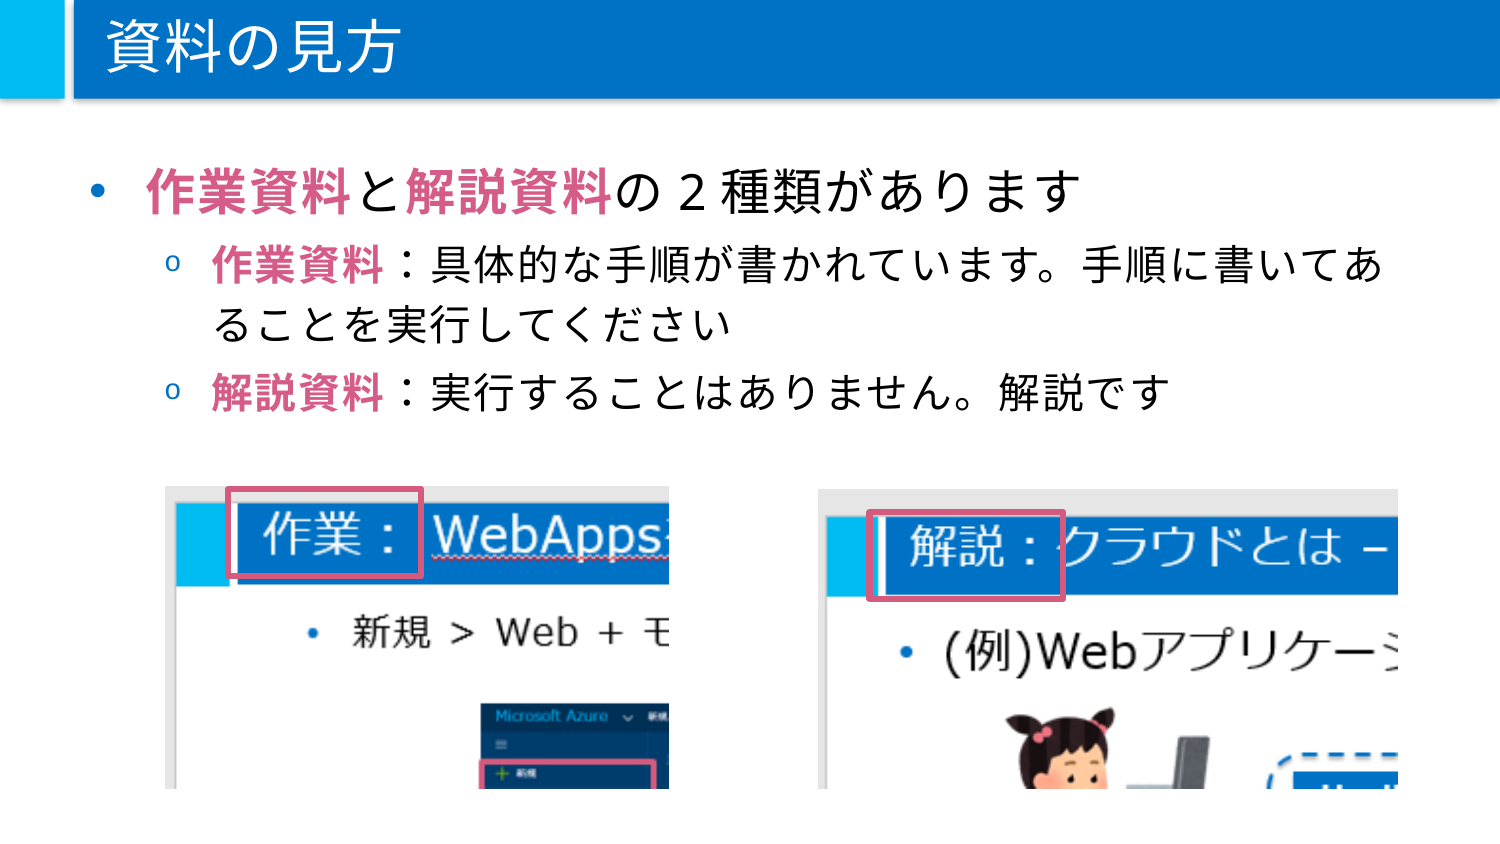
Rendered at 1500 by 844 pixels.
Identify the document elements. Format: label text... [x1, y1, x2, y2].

title 資料の見方 [74, 0, 1500, 99]
list 作業資料と解説資料の2種類があります 作業資料：具体的な手順が書かれています。手順に書いてあることを実行してください 解説資料：実行することはありません。解説です [74, 140, 1425, 745]
picture [817, 489, 1398, 789]
picture [165, 486, 669, 789]
